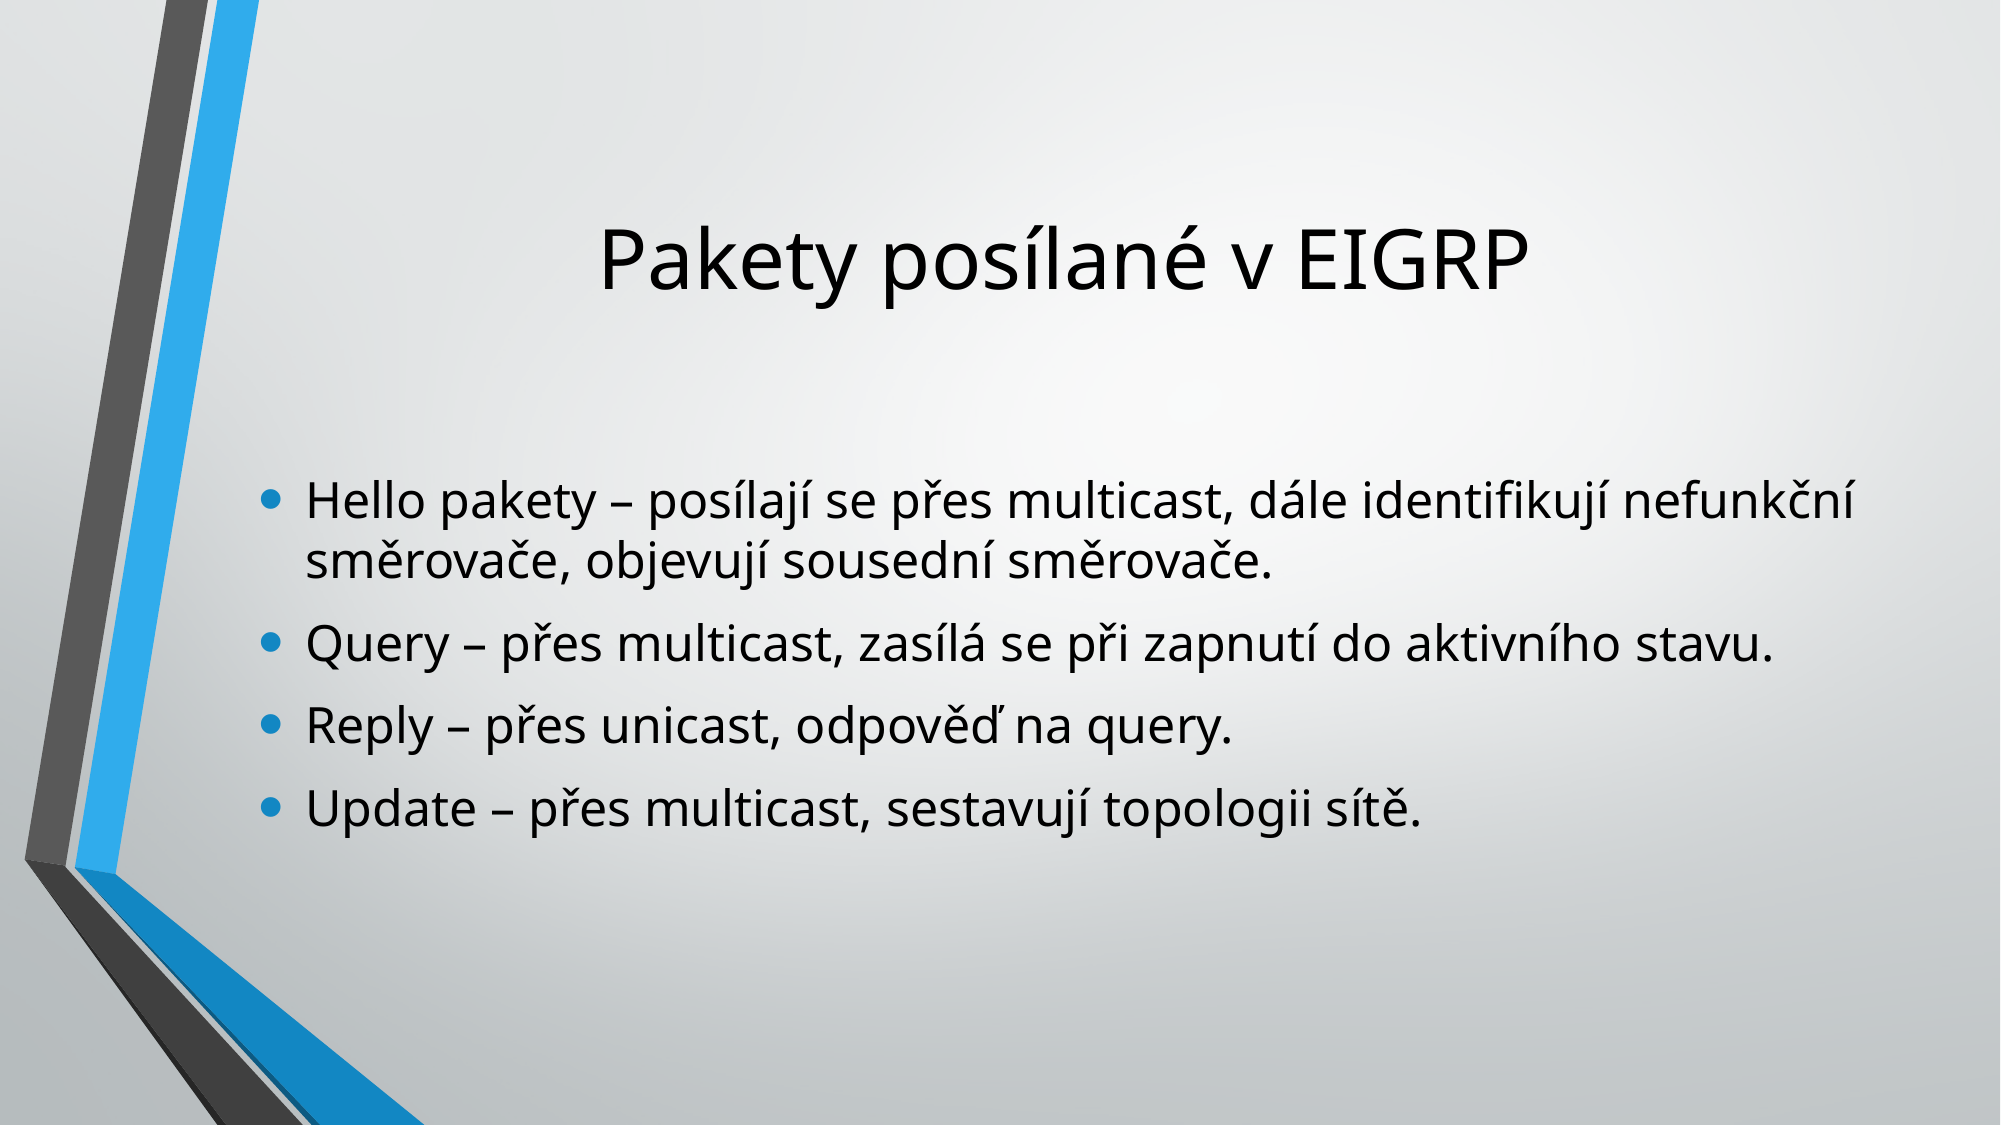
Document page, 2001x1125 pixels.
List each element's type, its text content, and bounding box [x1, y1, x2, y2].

list Hello pakety – posílají se přes multicast, dále identifikují nefunkční směrovače, objevují sousední směrovače. Query – přes multicast, zasílá se při zapnutí do aktivního stavu. Reply – přes unicast, odpověď na query. Update – přes multicast, sestavují topologii sítě. [243, 437, 1887, 950]
title Pakety posílané v EIGRP [243, 112, 1887, 400]
